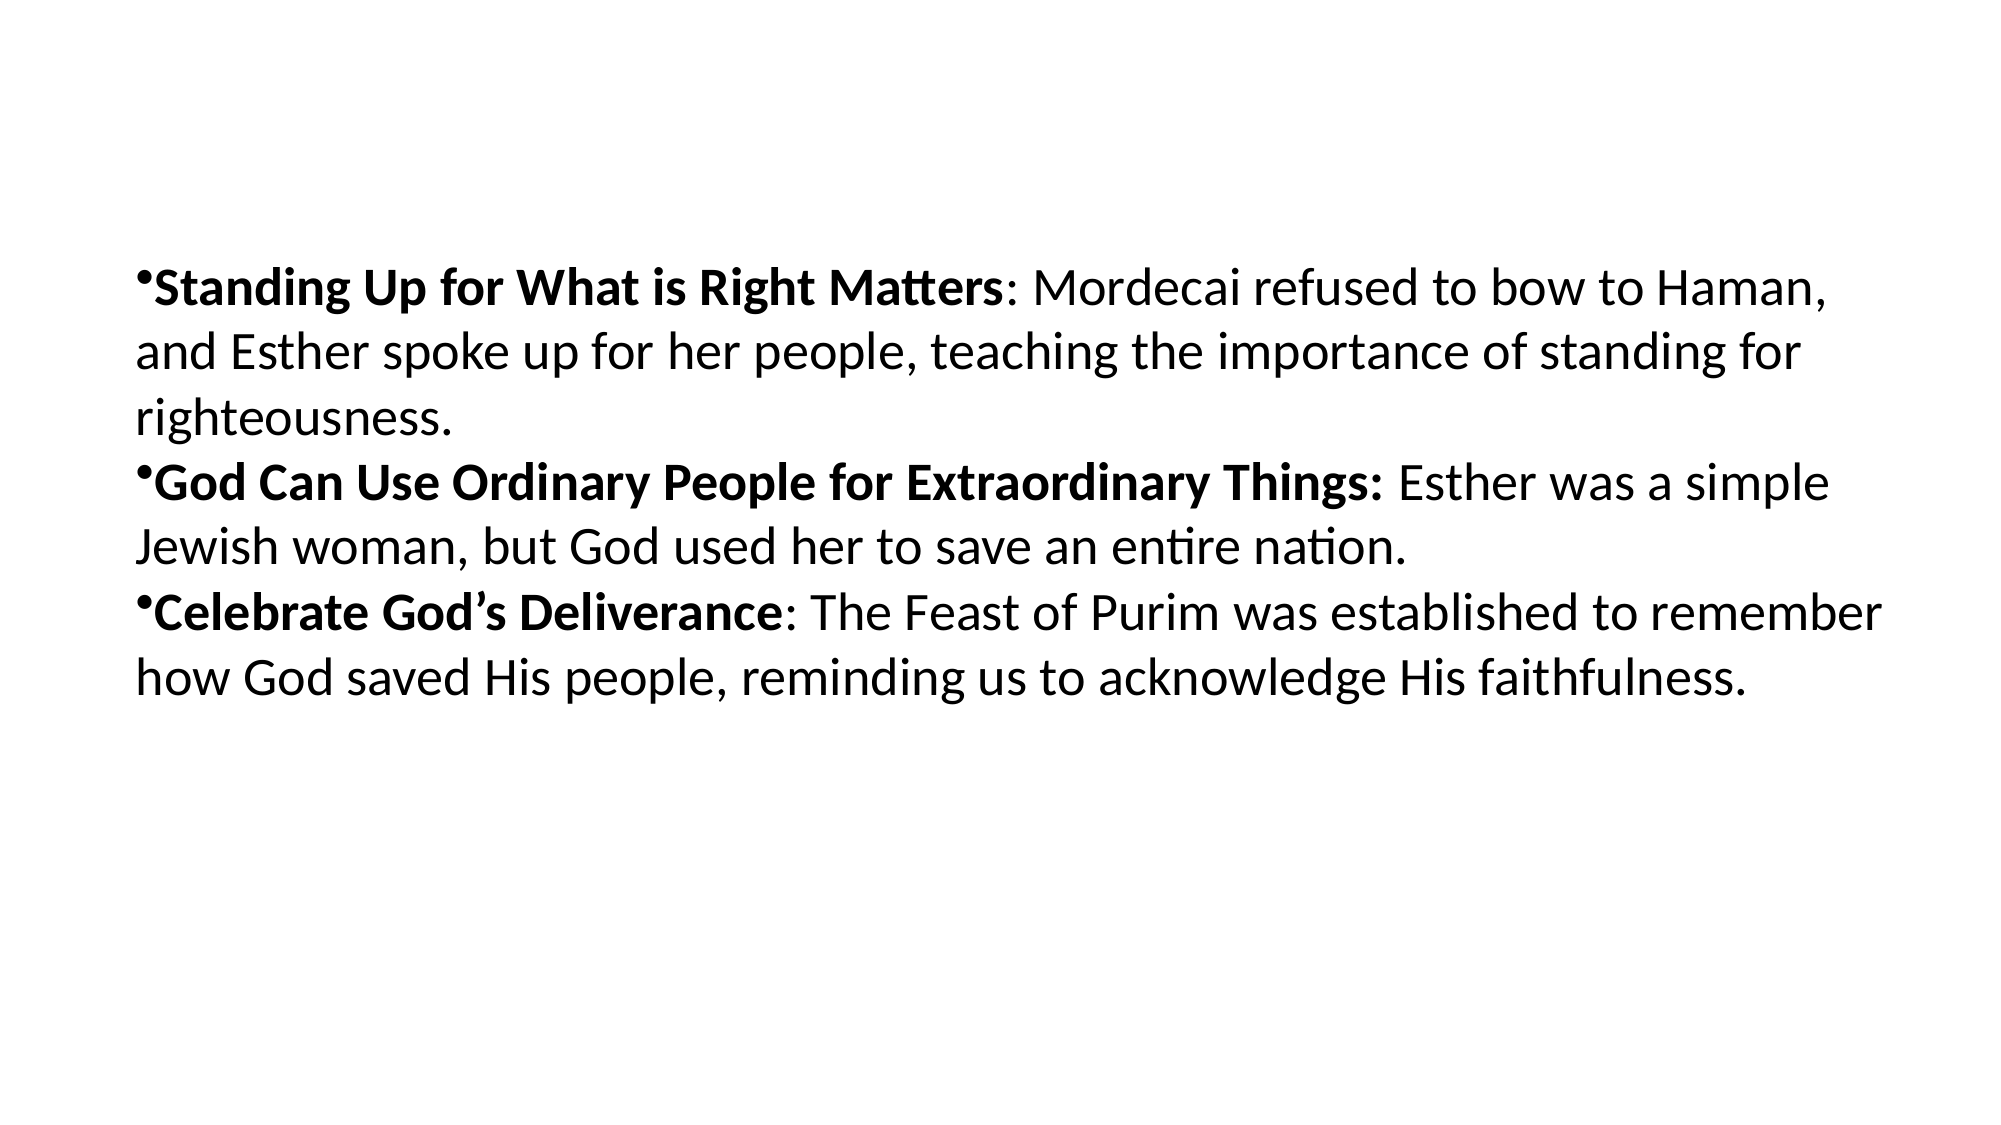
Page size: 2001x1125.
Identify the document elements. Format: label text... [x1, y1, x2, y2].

list Standing Up for What is Right Matters: Mordecai refused to bow to Haman, and Esther spoke up for her people, teaching the importance of standing for righteousness. God Can Use Ordinary People for Extraordinary Things: Esther was a simple Jewish woman, but God used her to save an entire nation. Celebrate God’s Deliverance: The Feast of Purim was established to remember how God saved His people, reminding us to acknowledge His faithfulness. [120, 184, 1918, 838]
